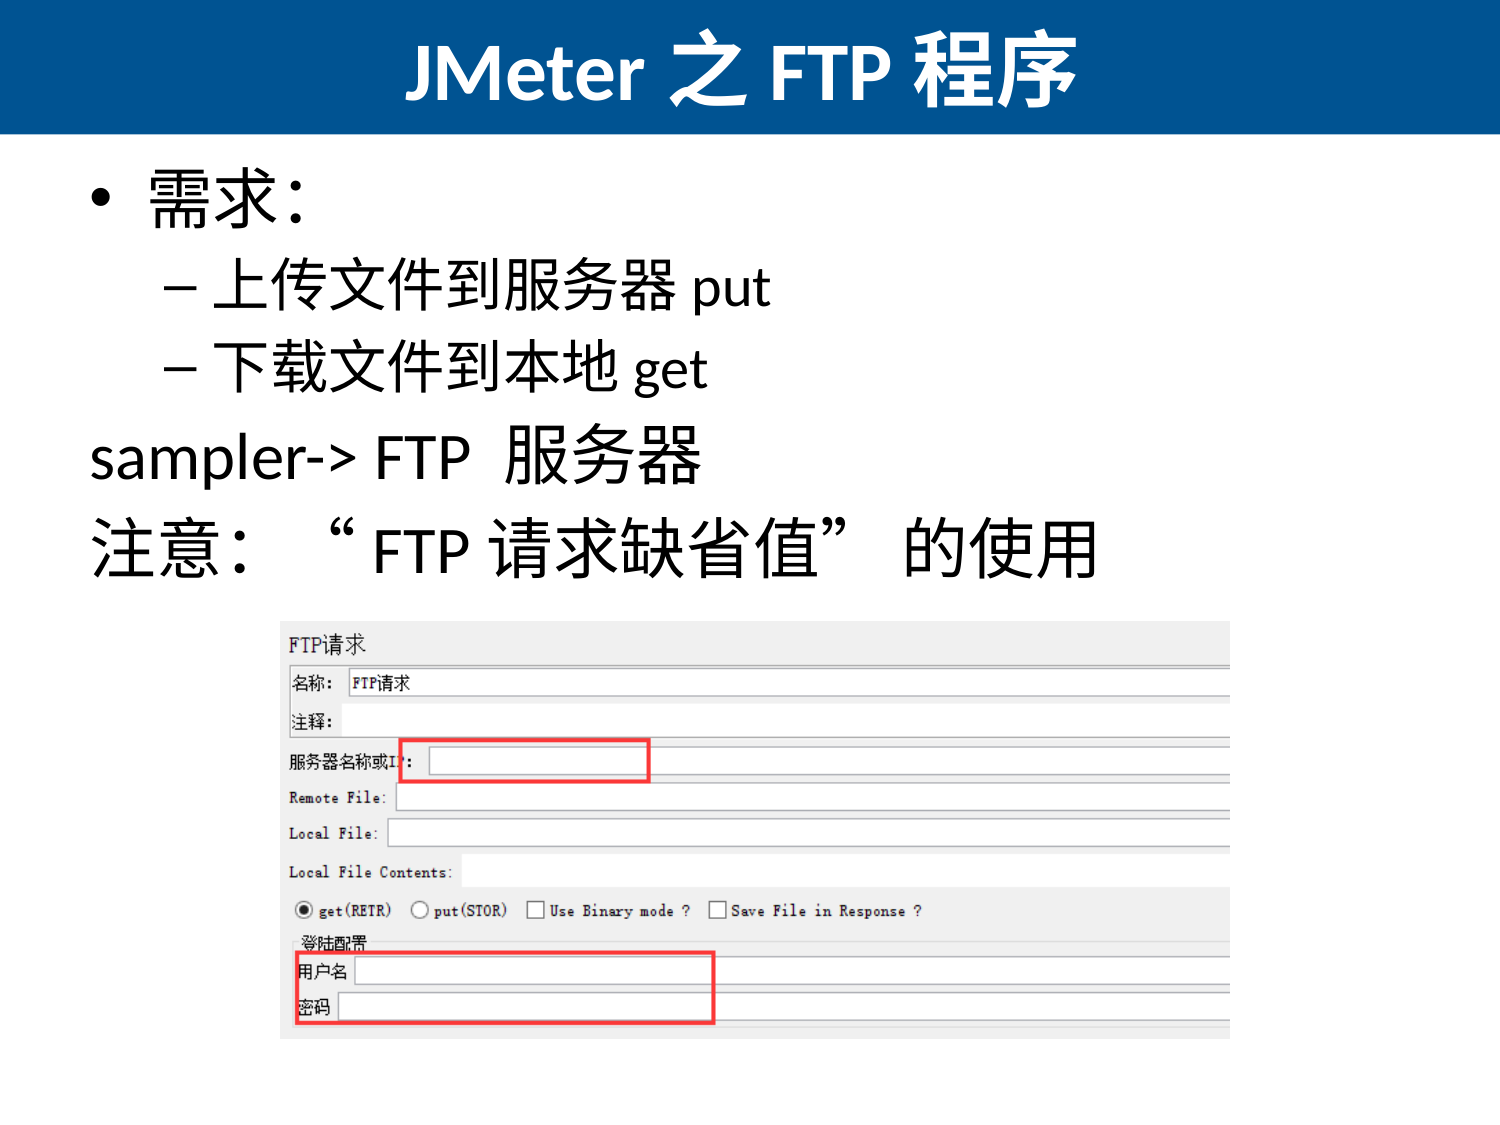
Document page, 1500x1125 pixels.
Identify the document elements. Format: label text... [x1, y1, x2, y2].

picture [280, 621, 1230, 1039]
title JMeter之FTP程序 [2, 0, 1483, 135]
list 需求： 上传文件到服务器put 下载文件到本地get sampler-> FTP 服务器 注意：“FTP请求缺省值” 的使用 [74, 149, 1425, 892]
